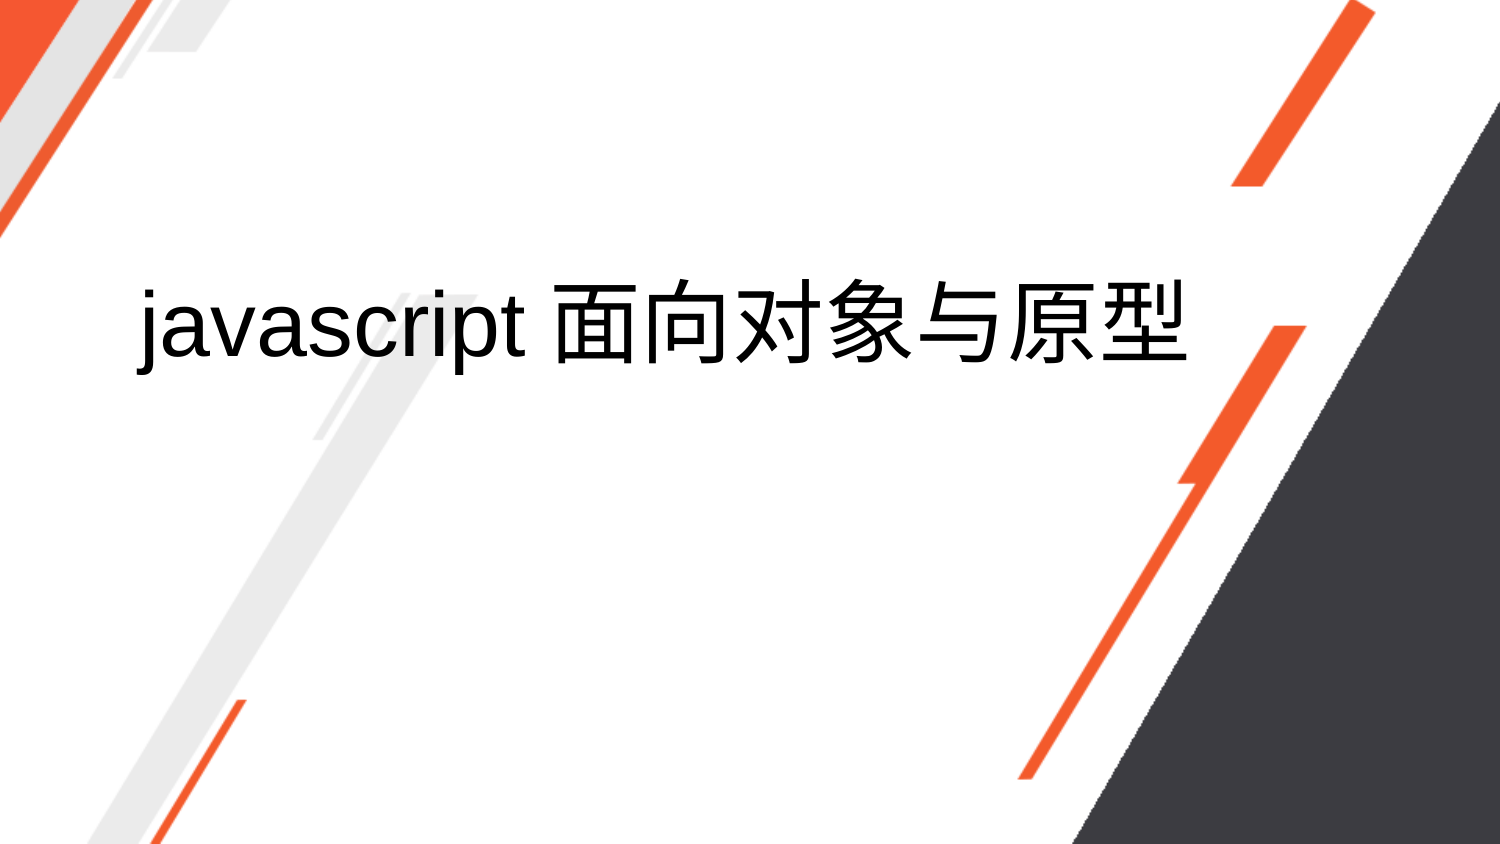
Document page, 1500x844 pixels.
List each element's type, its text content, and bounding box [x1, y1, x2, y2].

picture [0, 0, 1500, 844]
title javascript面向对象与原型 [123, 228, 1270, 411]
